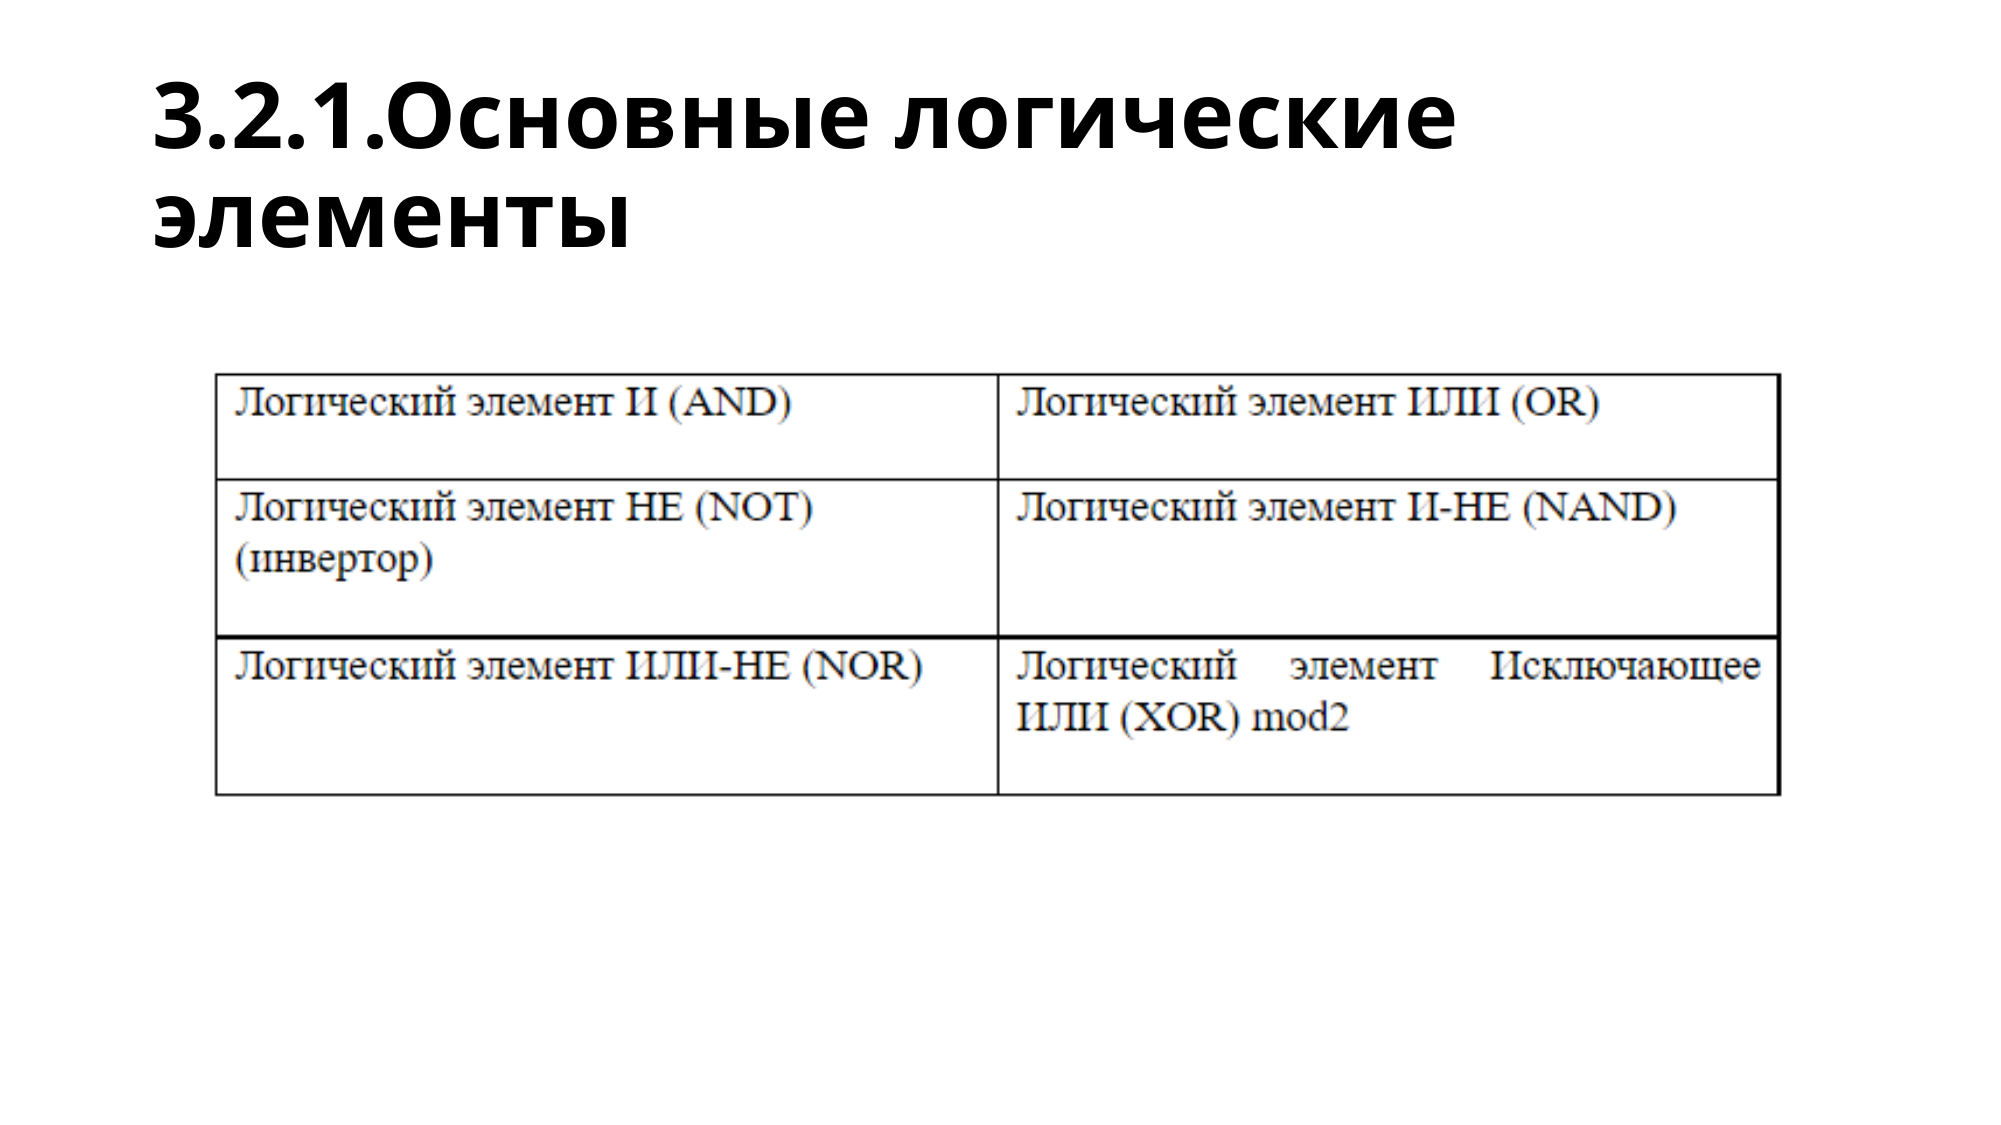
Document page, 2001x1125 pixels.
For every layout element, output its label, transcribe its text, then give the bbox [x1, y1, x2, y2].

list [211, 367, 1788, 806]
title 3.2.1.Основные логические элементы [137, 59, 1863, 278]
